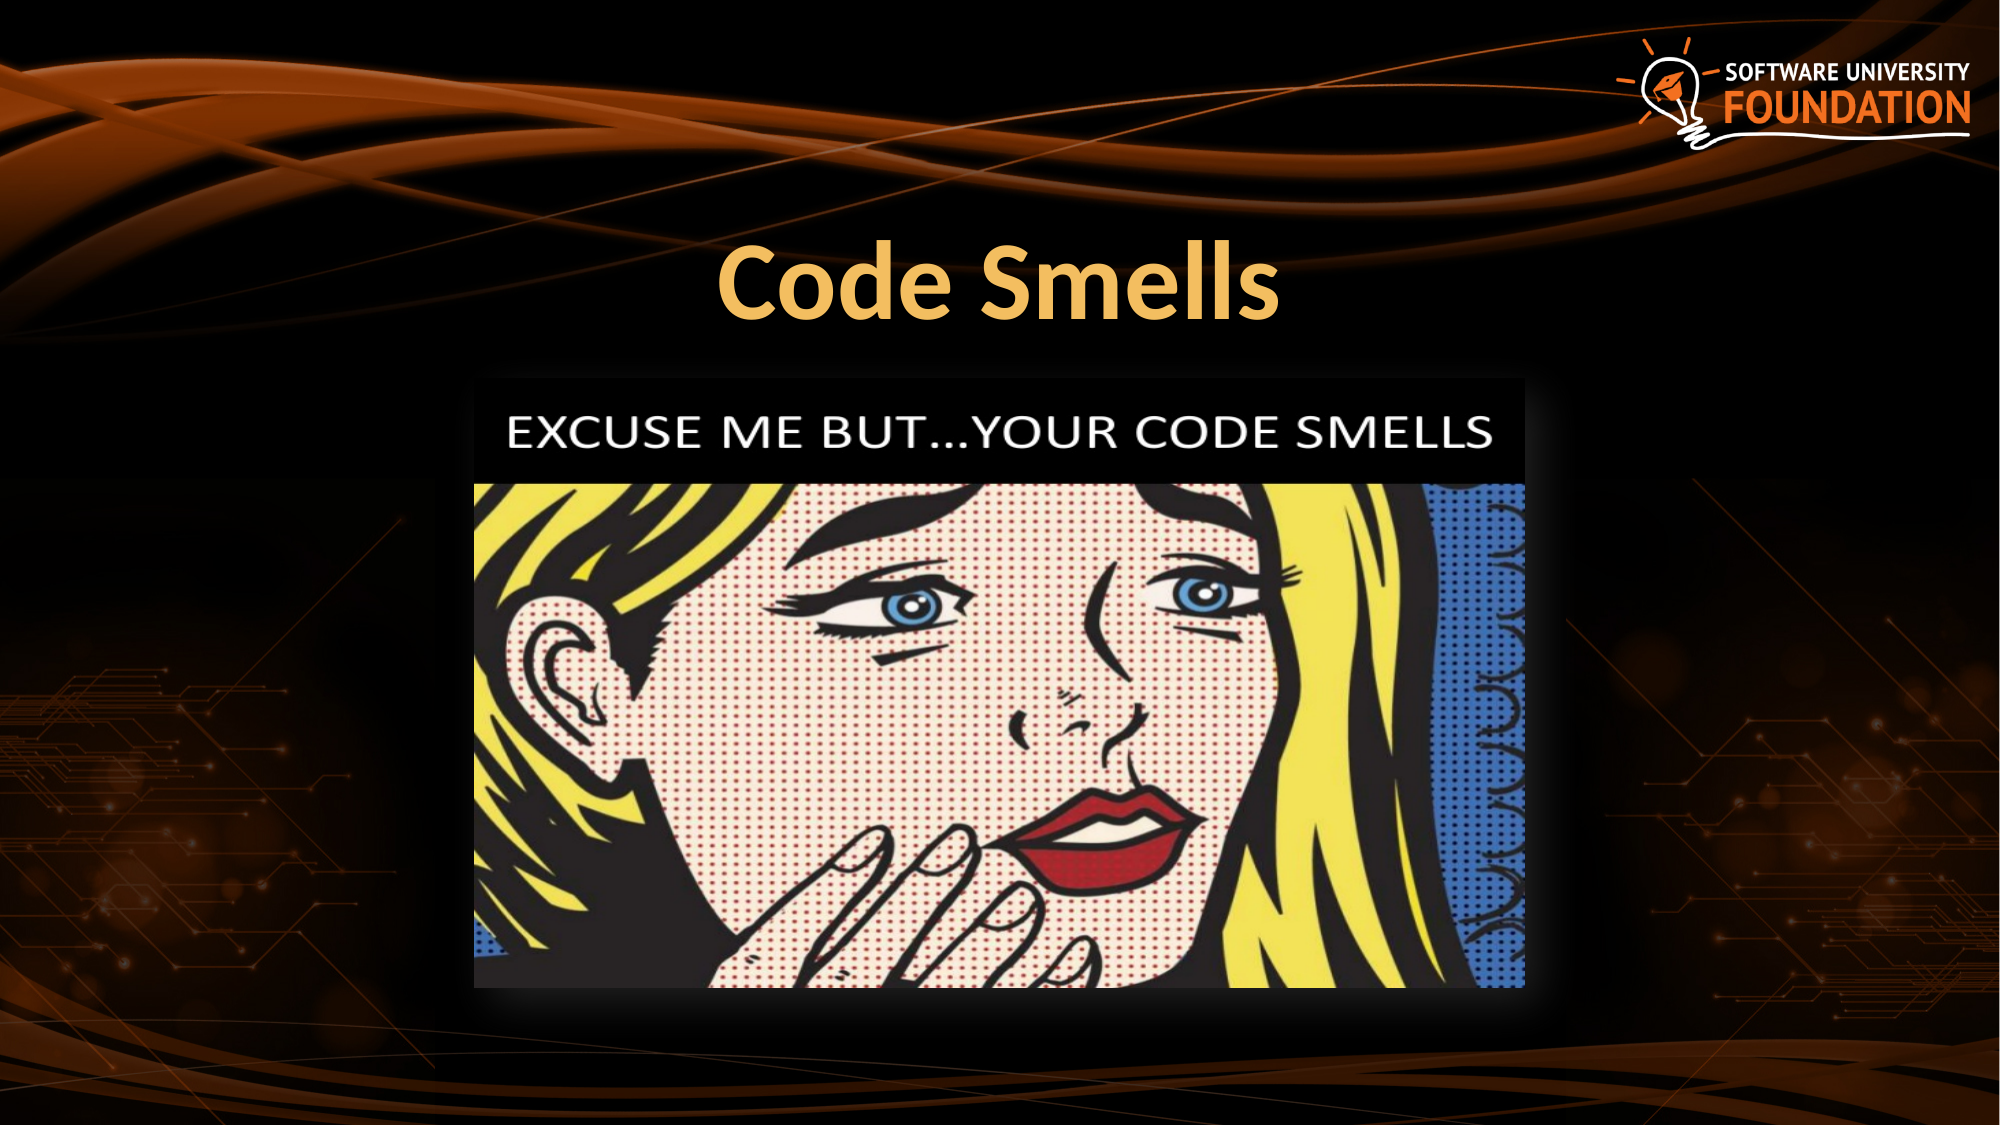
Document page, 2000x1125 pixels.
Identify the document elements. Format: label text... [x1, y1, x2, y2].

title Code Smells [133, 215, 1867, 350]
picture [0, 0, 2000, 1125]
